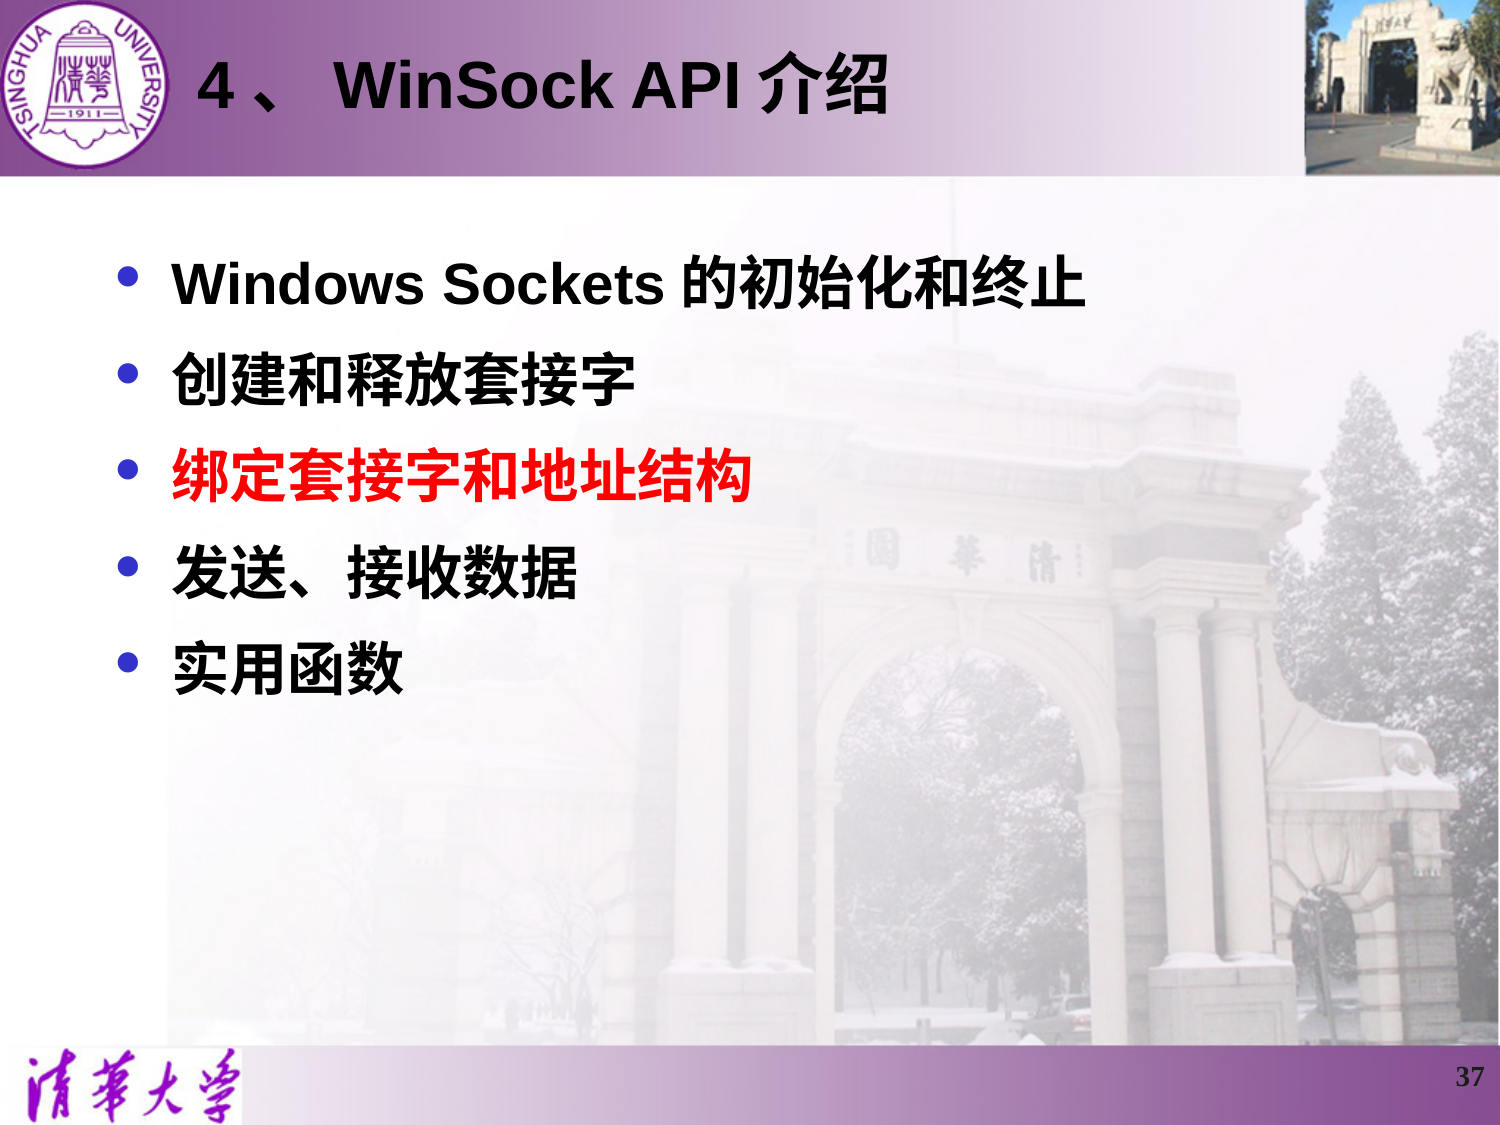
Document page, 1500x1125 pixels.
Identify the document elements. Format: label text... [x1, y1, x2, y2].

title 4、WinSock API介绍 [183, 19, 1358, 145]
list Windows Sockets的初始化和终止 创建和释放套接字 绑定套接字和地址结构 发送、接收数据 实用函数 [100, 224, 1425, 981]
slide_number 37 [1187, 1050, 1500, 1125]
picture [0, 0, 1500, 1125]
